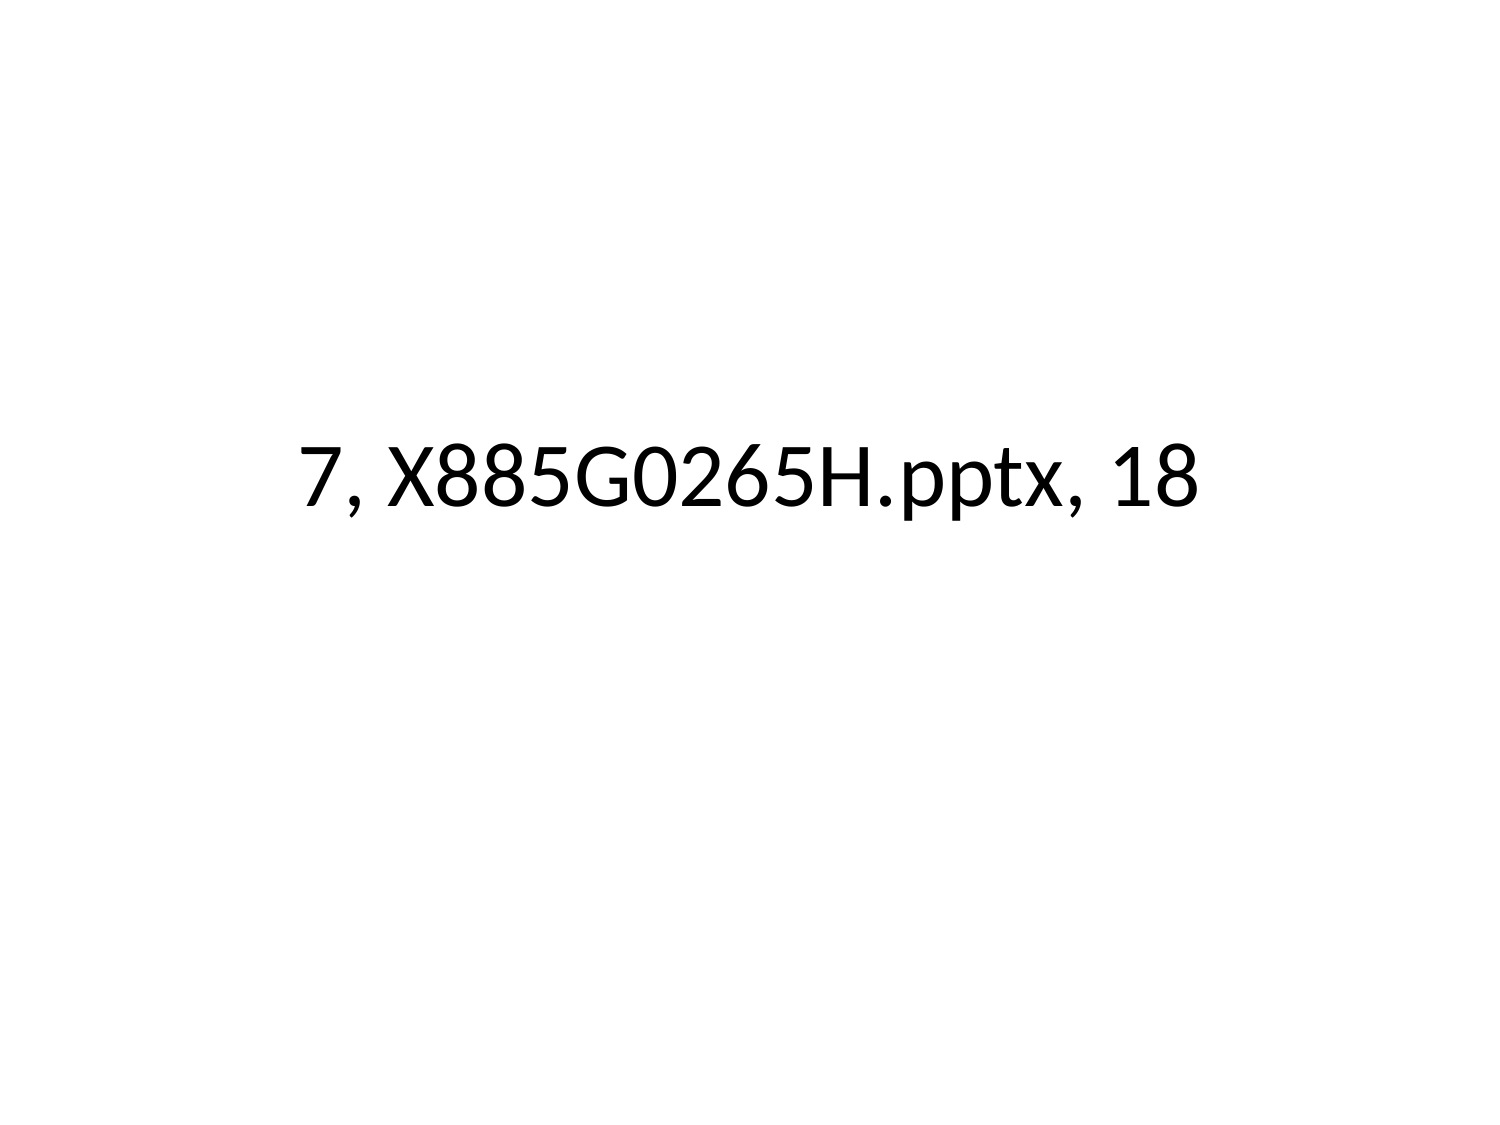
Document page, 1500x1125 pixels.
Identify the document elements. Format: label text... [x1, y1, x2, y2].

title 7, X885G0265H.pptx, 18 [112, 349, 1388, 591]
